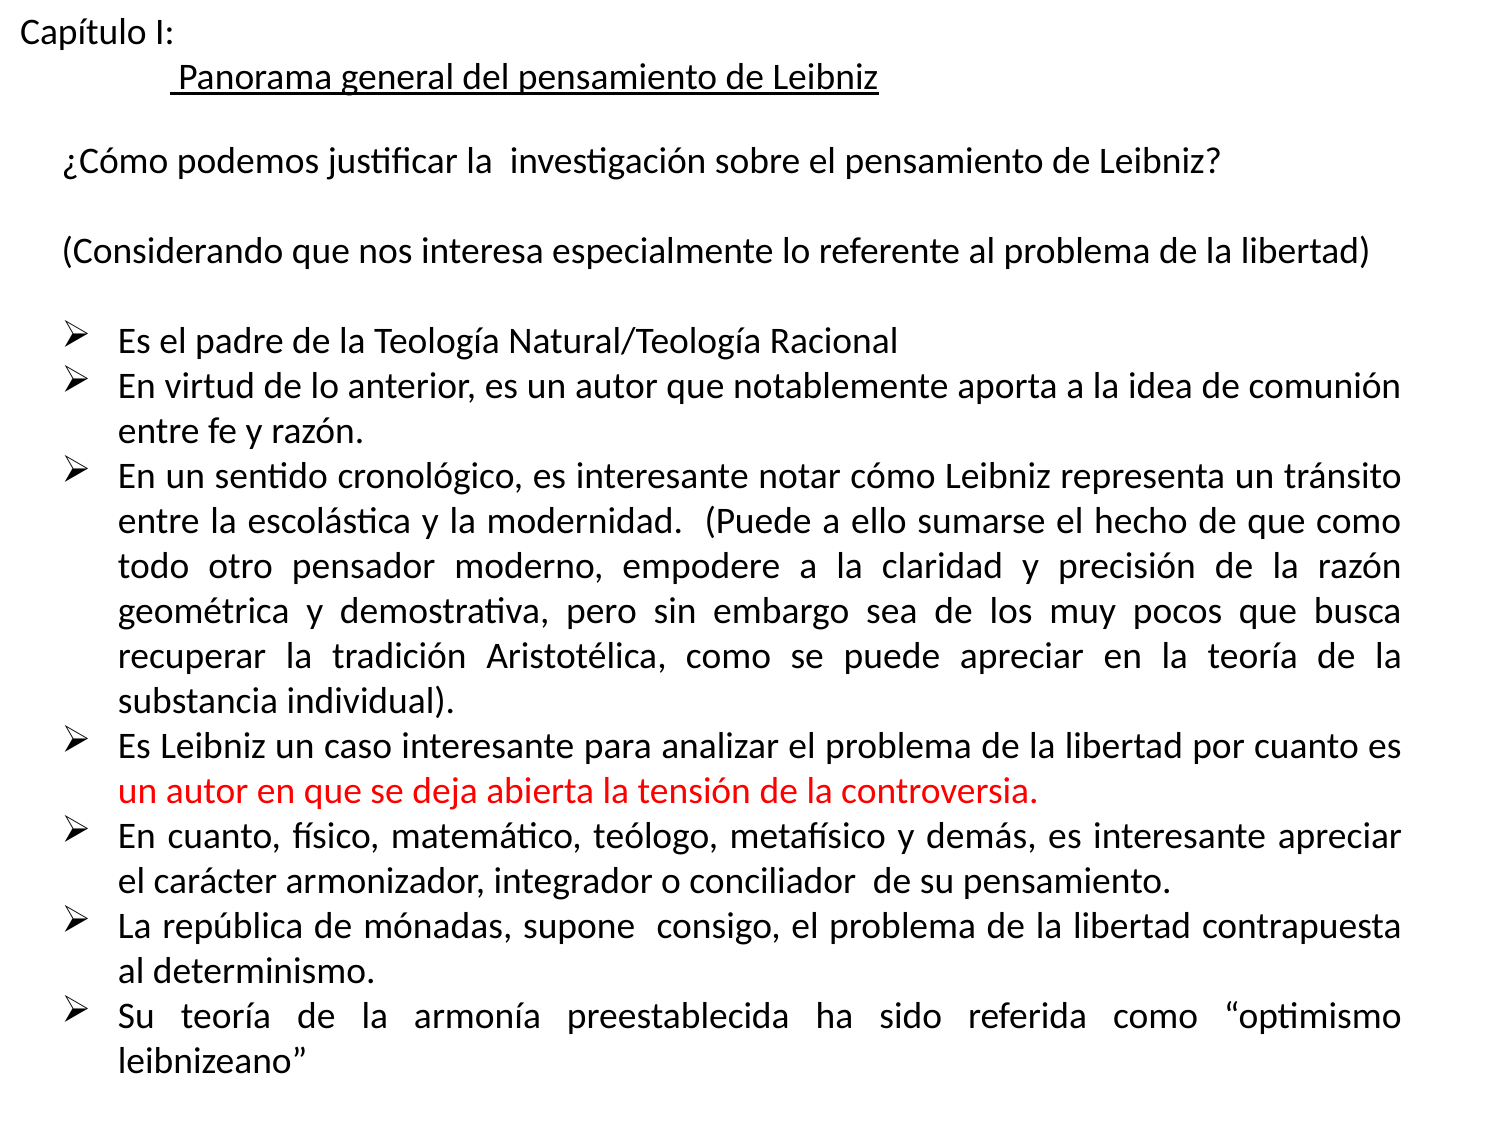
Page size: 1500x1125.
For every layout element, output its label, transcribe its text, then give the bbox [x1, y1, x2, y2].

text_box ¿Cómo podemos justificar la investigación sobre el pensamiento de Leibniz? (Considerando que nos interesa especialmente lo referente al problema de la libertad) Es el padre de la Teología Natural/Teología Racional En virtud de lo anterior, es un autor que notablemente aporta a la idea de comunión entre fe y razón. En un sentido cronológico, es interesante notar cómo Leibniz representa un tránsito entre la escolástica y la modernidad. (Puede a ello sumarse el hecho de que como todo otro pensador moderno, empodere a la claridad y precisión de la razón geométrica y demostrativa, pero sin embargo sea de los muy pocos que busca recuperar la tradición Aristotélica, como se puede apreciar en la teoría de la substancia individual). Es Leibniz un caso interesante para analizar el problema de la libertad por cuanto es un autor en que se deja abierta la tensión de la controversia. En cuanto, físico, matemático, teólogo, metafísico y demás, es interesante apreciar el carácter armonizador, integrador o conciliador de su pensamiento. La república de mónadas, supone consigo, el problema de la libertad contrapuesta al determinismo. Su teoría de la armonía preestablecida ha sido referida como “optimismo leibnizeano” [46, 128, 1418, 1125]
text_box Capítulo I: Panorama general del pensamiento de Leibniz [5, 0, 895, 150]
